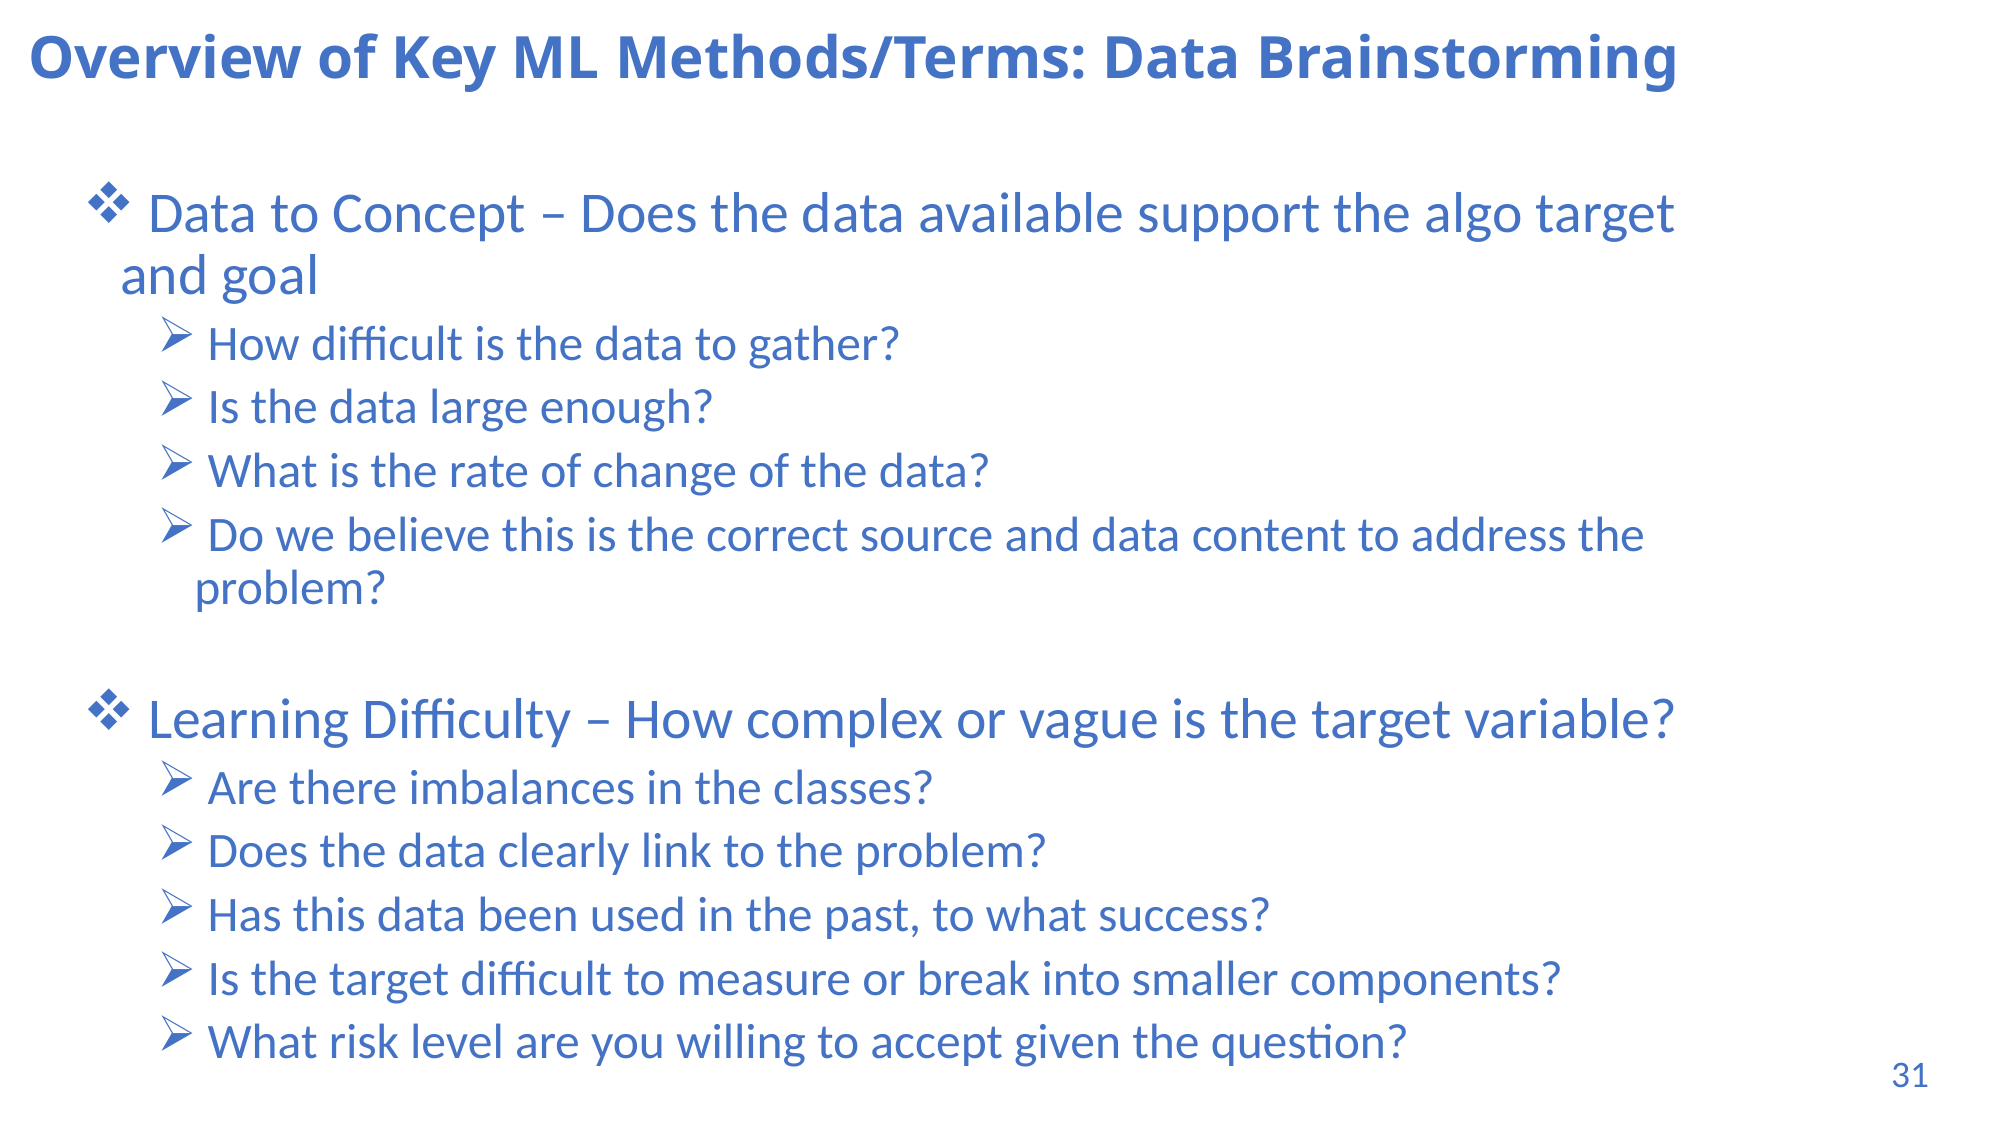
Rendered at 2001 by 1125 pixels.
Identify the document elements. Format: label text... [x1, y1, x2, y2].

title Overview of Key ML Methods/Terms: Data Brainstorming [13, 0, 1739, 120]
list Data to Concept – Does the data available support the algo target and goal How difficult is the data to gather? Is the data large enough? What is the rate of change of the data? Do we believe this is the correct source and data content to address the problem? Learning Difficulty – How complex or vague is the target variable? Are there imbalances in the classes? Does the data clearly link to the problem? Has this data been used in the past, to what success? Is the target difficult to measure or break into smaller components? What risk level are you willing to accept given the question? [0, 92, 1719, 1080]
slide_number 31 [1493, 1042, 1944, 1103]
